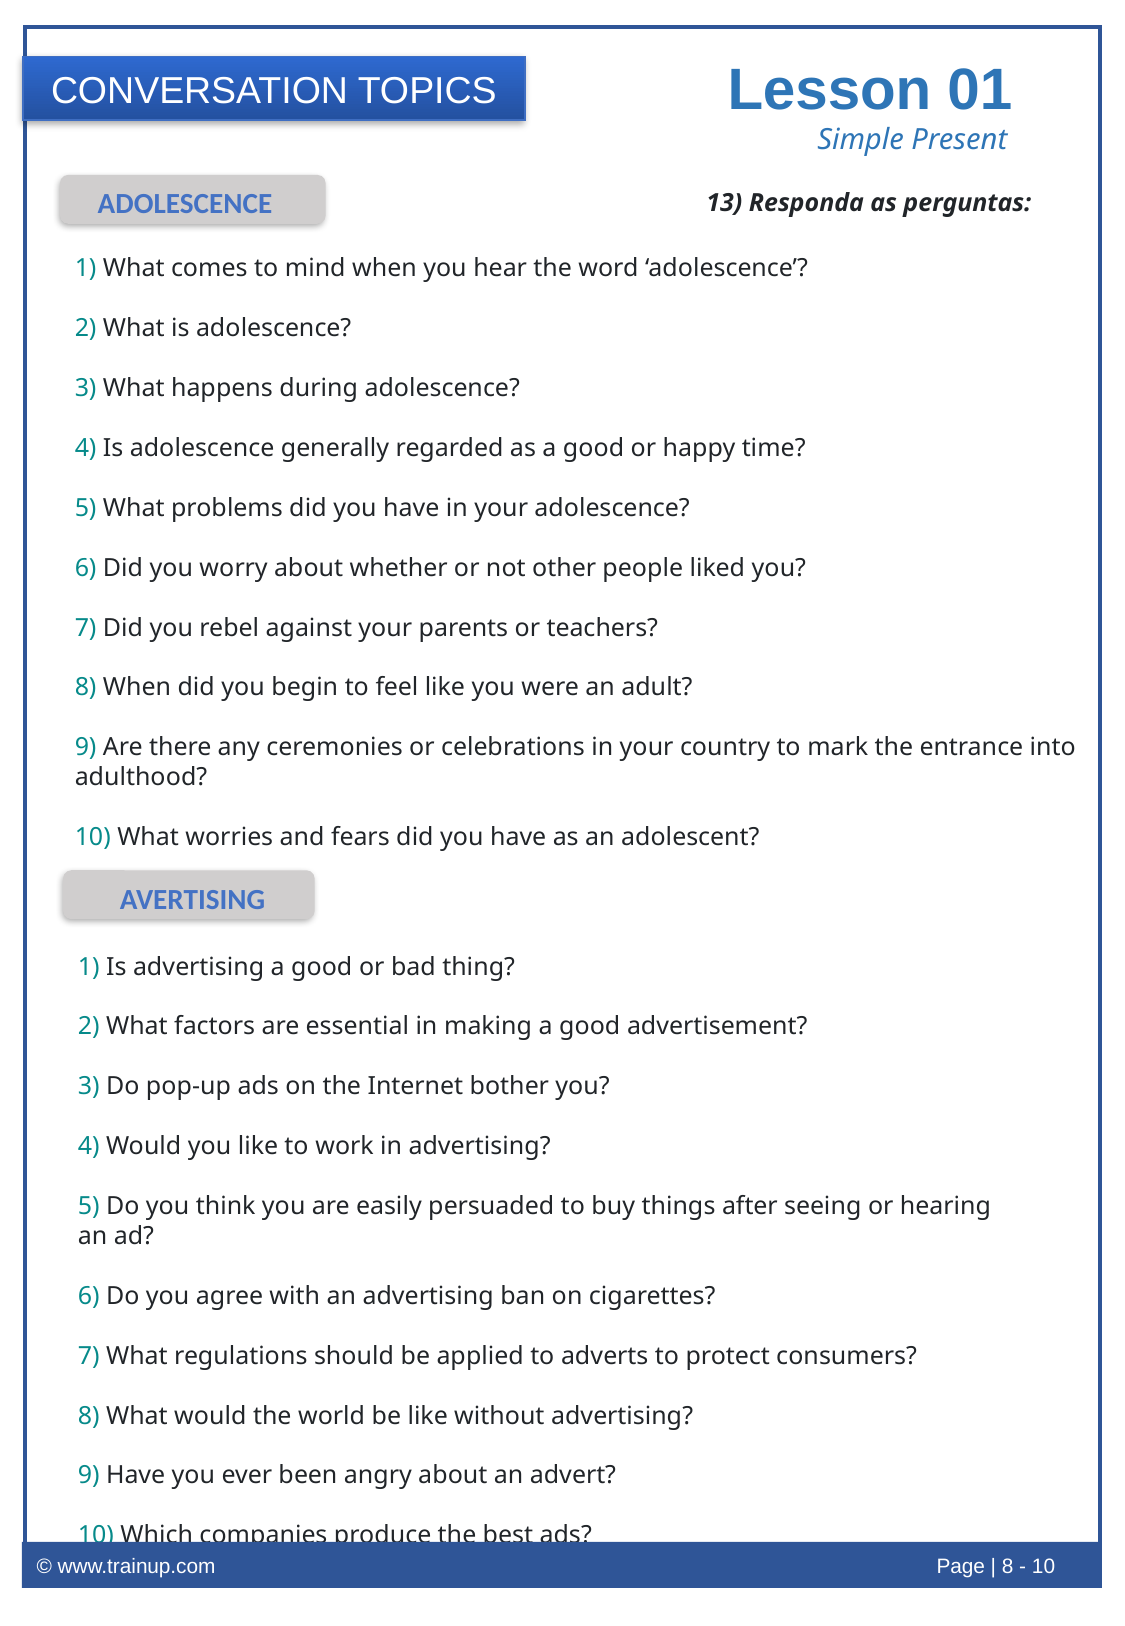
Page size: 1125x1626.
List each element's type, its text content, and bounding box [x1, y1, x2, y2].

text_box 1) Is advertising a good or bad thing? 2) What factors are essential in making a good advertisement? 3) Do pop-up ads on the Internet bother you? 4) Would you like to work in advertising? 5) Do you think you are easily persuaded to buy things after seeing or hearing an ad? 6) Do you agree with an advertising ban on cigarettes? 7) What regulations should be applied to adverts to protect consumers? 8) What would the world be like without advertising? 9) Have you ever been angry about an advert? 10) Which companies produce the best ads? [63, 942, 1010, 1540]
text_box Simple Present [802, 113, 1023, 163]
text_box CONVERSATION TOPICS [22, 56, 526, 121]
text_box [23, 25, 1102, 1540]
text_box 1) What comes to mind when you hear the word ‘adolescence’? 2) What is adolescence? 3) What happens during adolescence? 4) Is adolescence generally regarded as a good or happy time? 5) What problems did you have in your adolescence? 6) Did you worry about whether or not other people liked you? 7) Did you rebel against your parents or teachers? 8) When did you begin to feel like you were an adult? 9) Are there any ceremonies or celebrations in your country to mark the entrance into adulthood? 10) What worries and fears did you have as an adolescent? [60, 244, 1100, 888]
text_box AVERTISING [105, 870, 337, 923]
text_box [62, 869, 309, 920]
text_box 13) Responda as perguntas: [691, 179, 1049, 225]
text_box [59, 174, 326, 227]
text_box © www.trainup.com Page | 8 - 10 [20, 1540, 1102, 1590]
text_box Lesson 01 [712, 44, 1028, 129]
